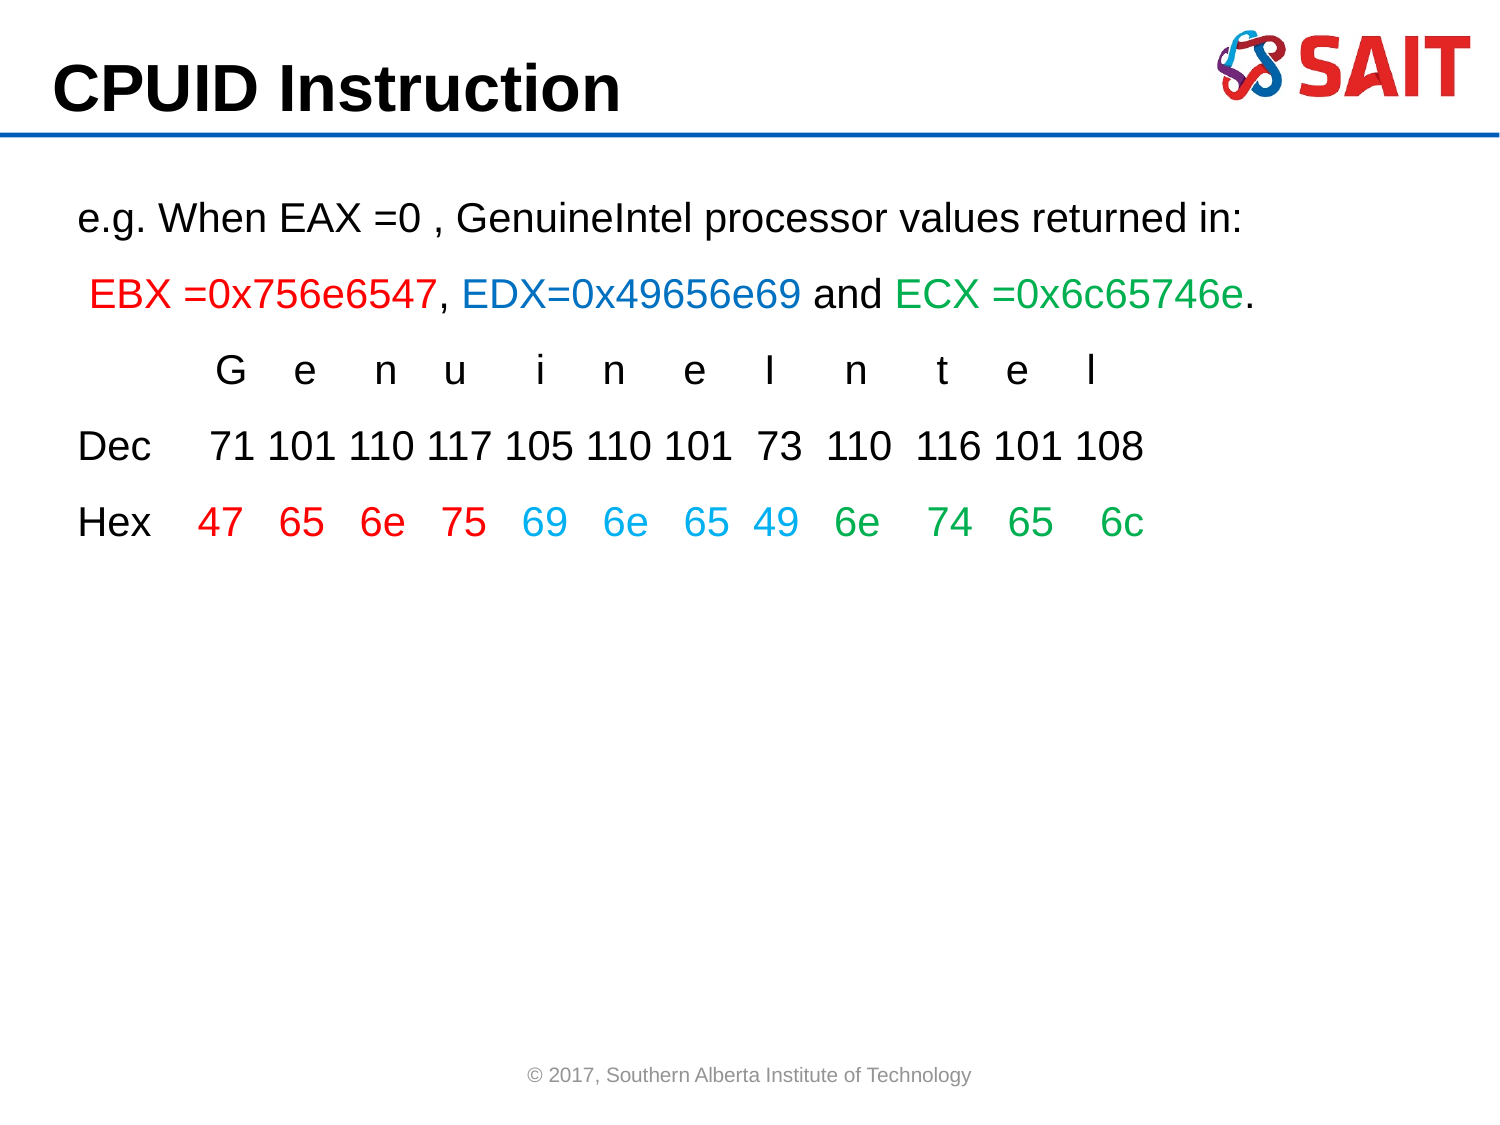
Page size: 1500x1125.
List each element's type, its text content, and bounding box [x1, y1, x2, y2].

picture [1187, 0, 1500, 130]
text_box CPUID Instruction [37, 37, 1253, 133]
list e.g. When EAX =0 , GenuineIntel processor values returned in: EBX =0x756e6547, EDX=0x49656e69 and ECX =0x6c65746e. G e n u i n e I n t e l Dec 71 101 110 117 105 110 101 73 110 116 101 108 Hex 47 65 6e 75 69 6e 65 49 6e 74 65 6c [62, 187, 1357, 950]
